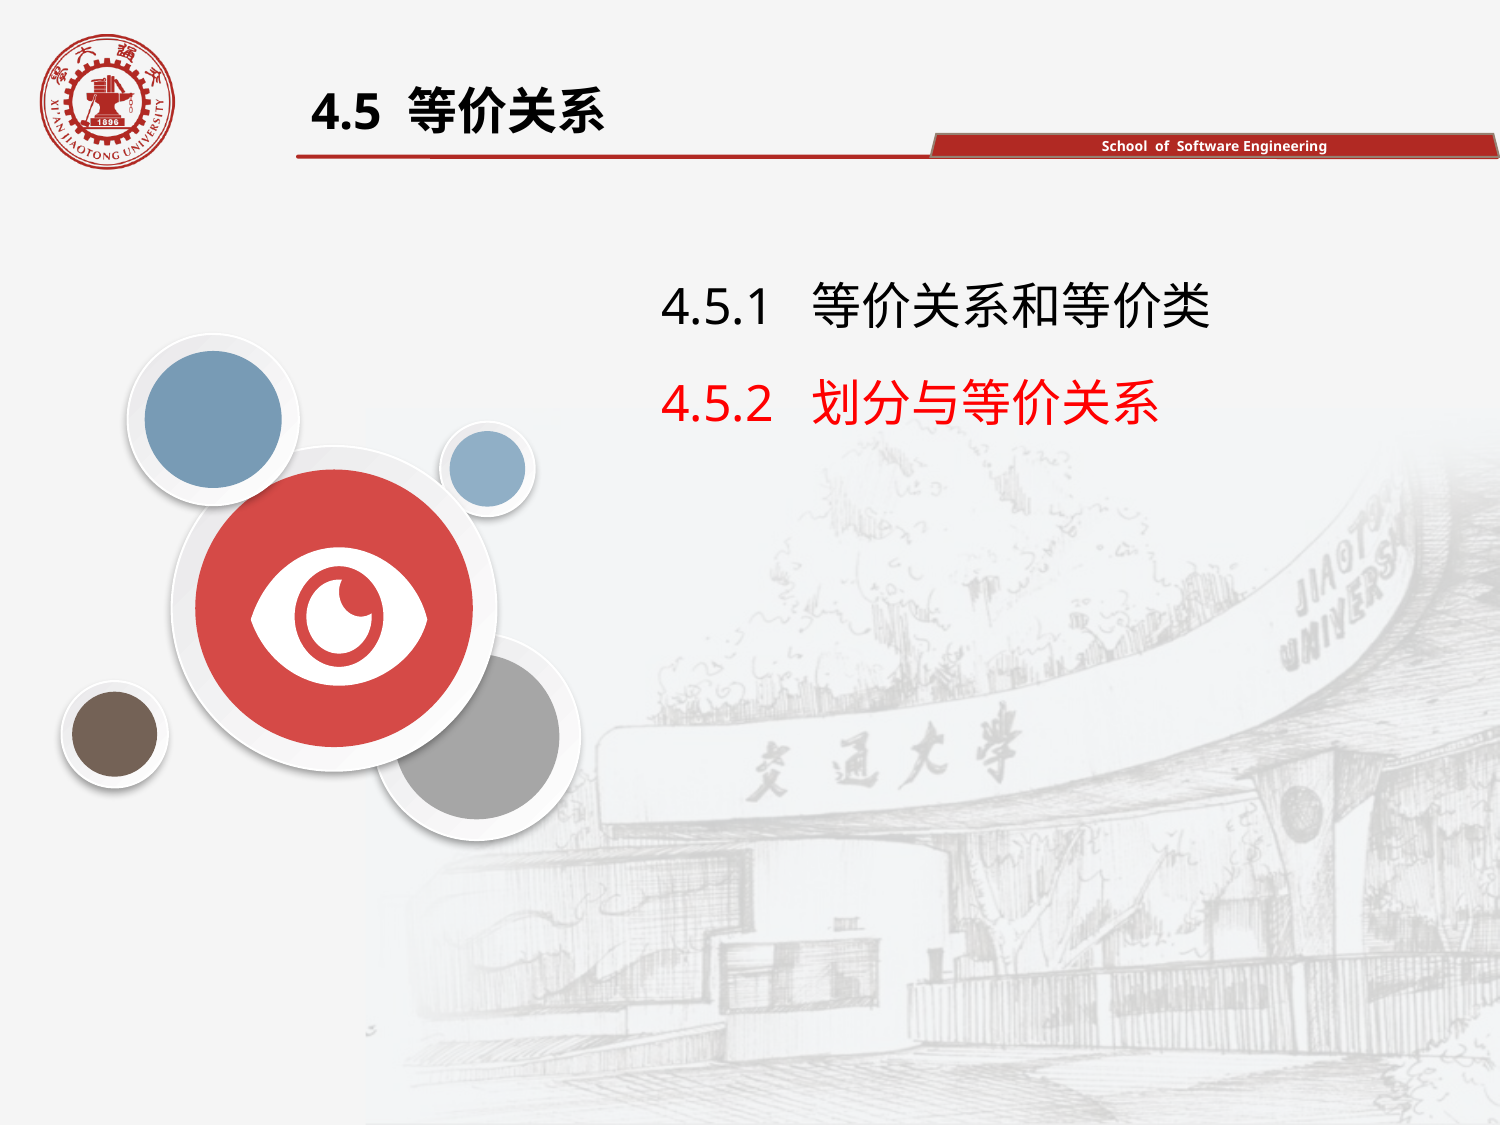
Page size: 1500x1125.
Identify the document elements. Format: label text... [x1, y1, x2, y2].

picture [39, 34, 185, 175]
list 4.5.1 等价关系和等价类 4.5.2 划分与等价关系 [646, 266, 1408, 919]
list 4.5 等价关系 [296, 72, 1042, 157]
